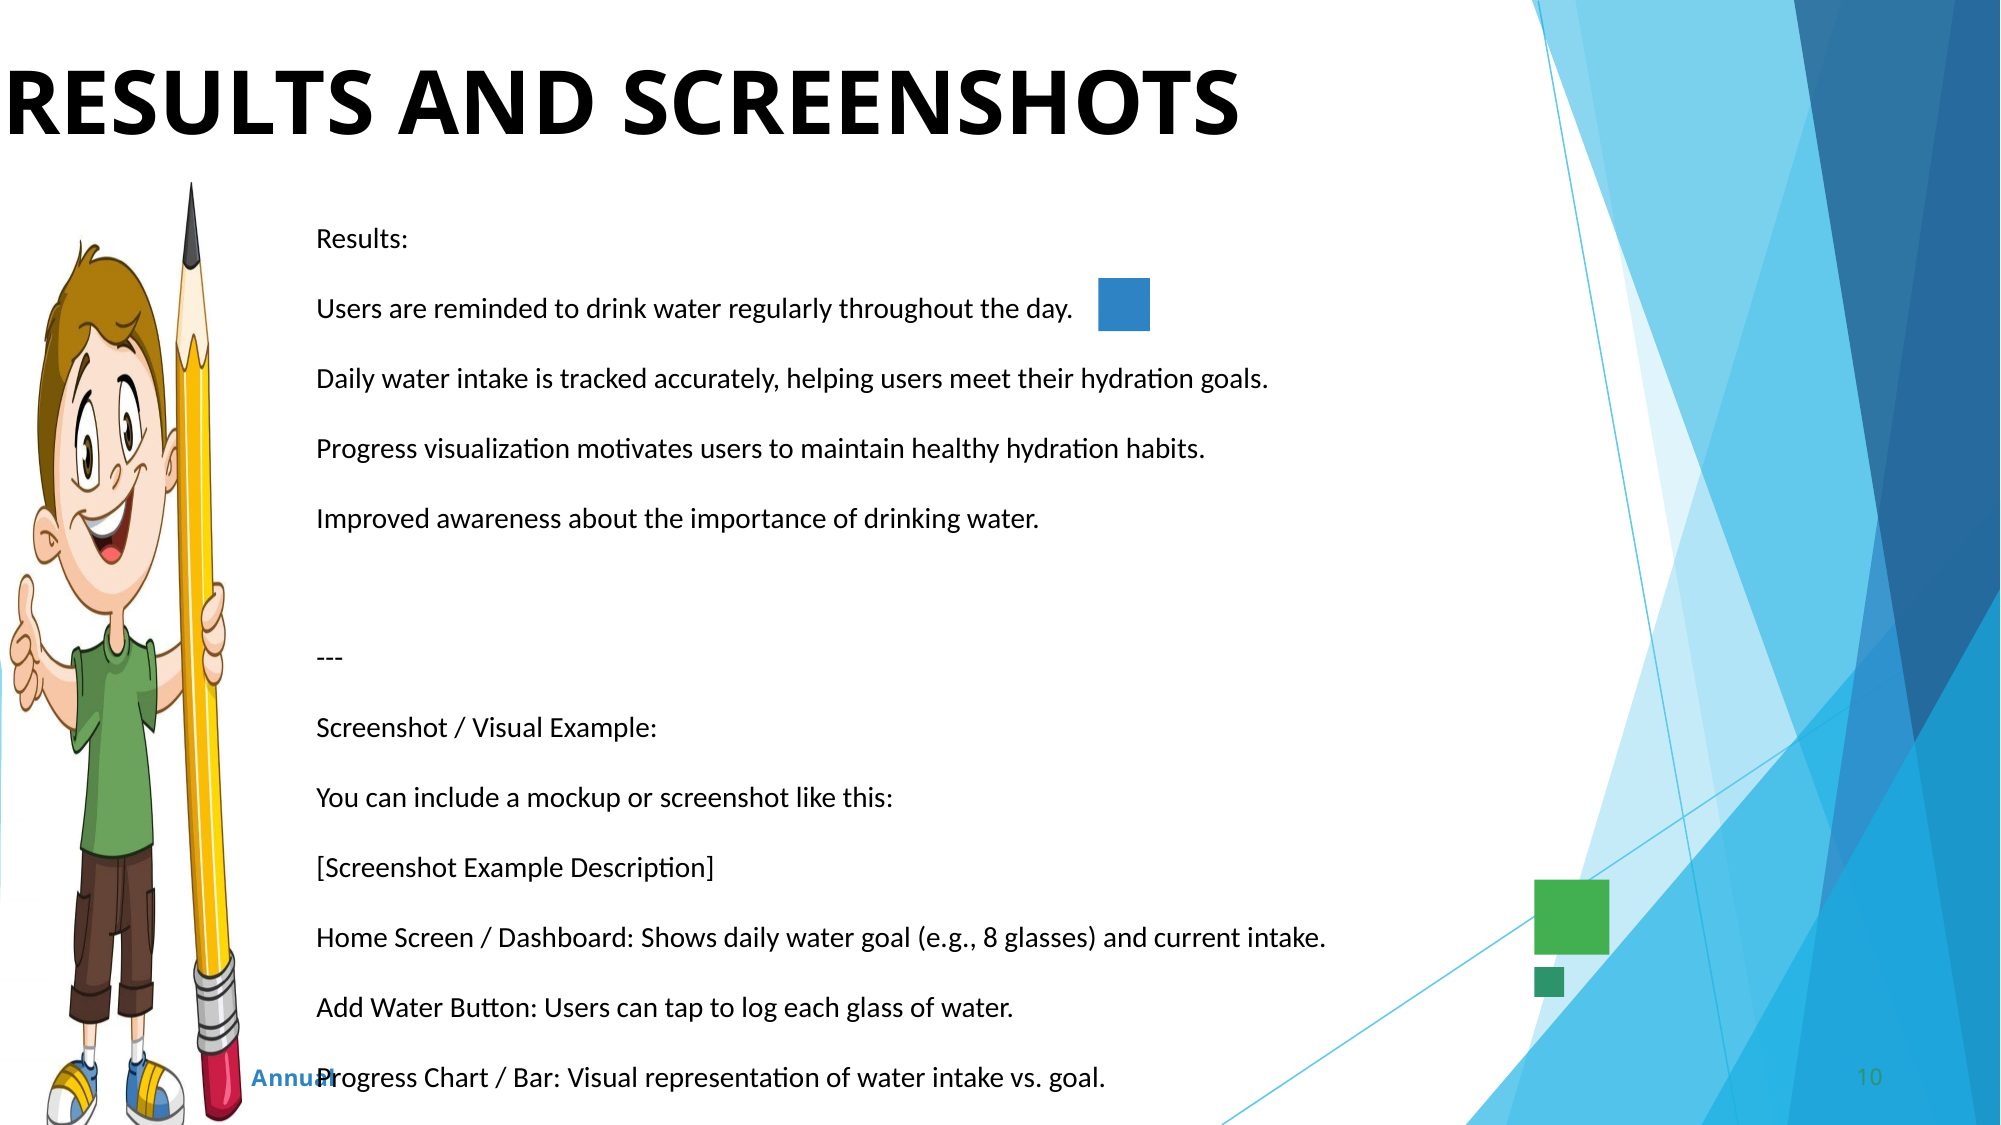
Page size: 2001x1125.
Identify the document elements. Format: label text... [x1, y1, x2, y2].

text_box [1534, 879, 1610, 955]
text_box 10 [1849, 1061, 1888, 1095]
text_box Results: Users are reminded to drink water regularly throughout the day. Daily water intake is tracked accurately, helping users meet their hydration goals. Progress visualization motivates users to maintain healthy hydration habits. Improved awareness about the importance of drinking water. --- Screenshot / Visual Example: You can include a mockup or screenshot like this: [Screenshot Example Description] Home Screen / Dashboard: Shows daily water goal (e.g., 8 glasses) and current intake. Add Water Button: Users can tap to log each glass of water. Progress Chart / Bar: Visual representation of water intake vs. goal. Reminder Notification Pop-up: Example of alert reminding users to drink waer. [301, 141, 1497, 1125]
text_box 3/21/2024 Annual Review [256, 1063, 301, 1118]
text_box [1534, 967, 1565, 997]
text_box [1497, 386, 1850, 531]
picture [0, 181, 255, 1125]
title RESULTS AND SCREENSHOTS [0, 43, 1392, 235]
